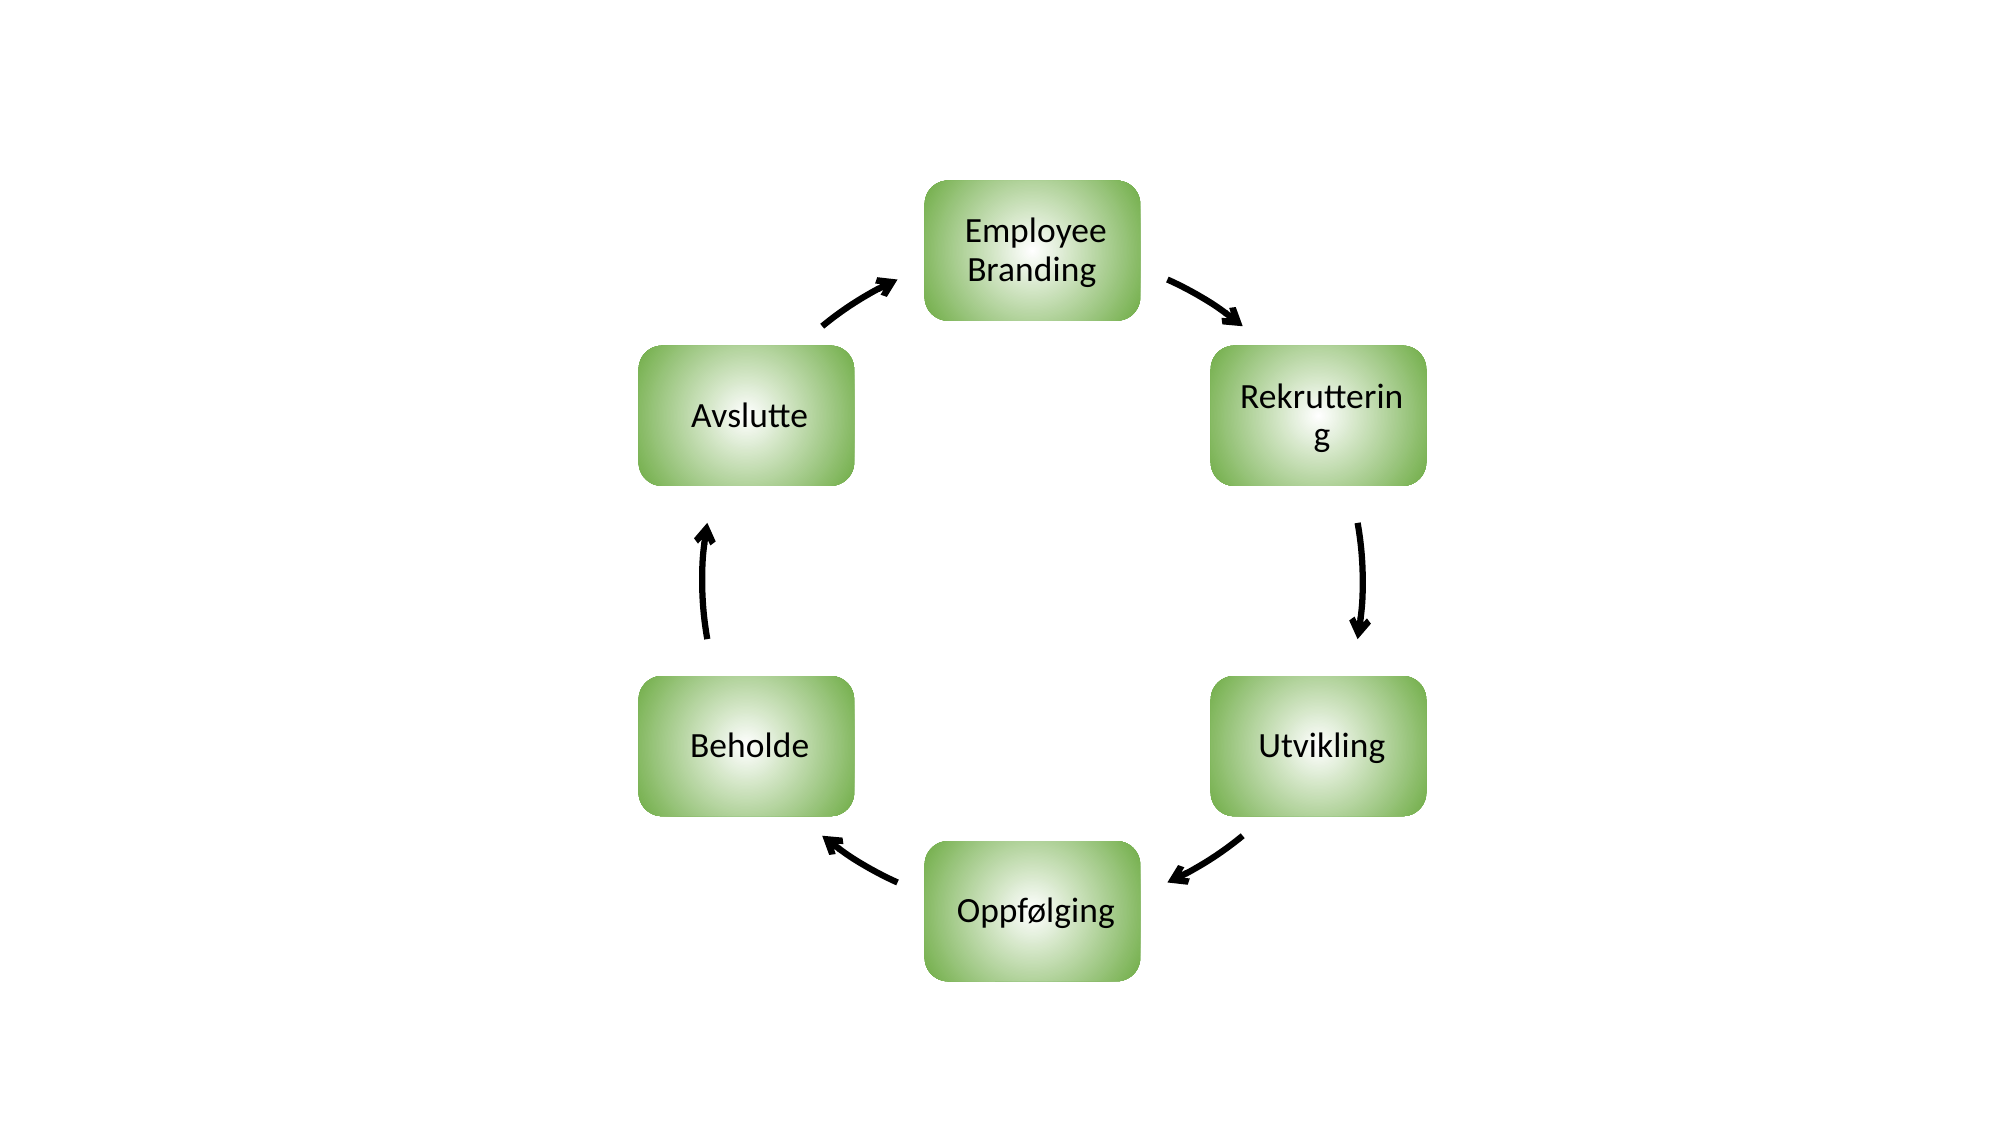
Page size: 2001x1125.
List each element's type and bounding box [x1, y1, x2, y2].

text_box [446, 180, 1618, 982]
